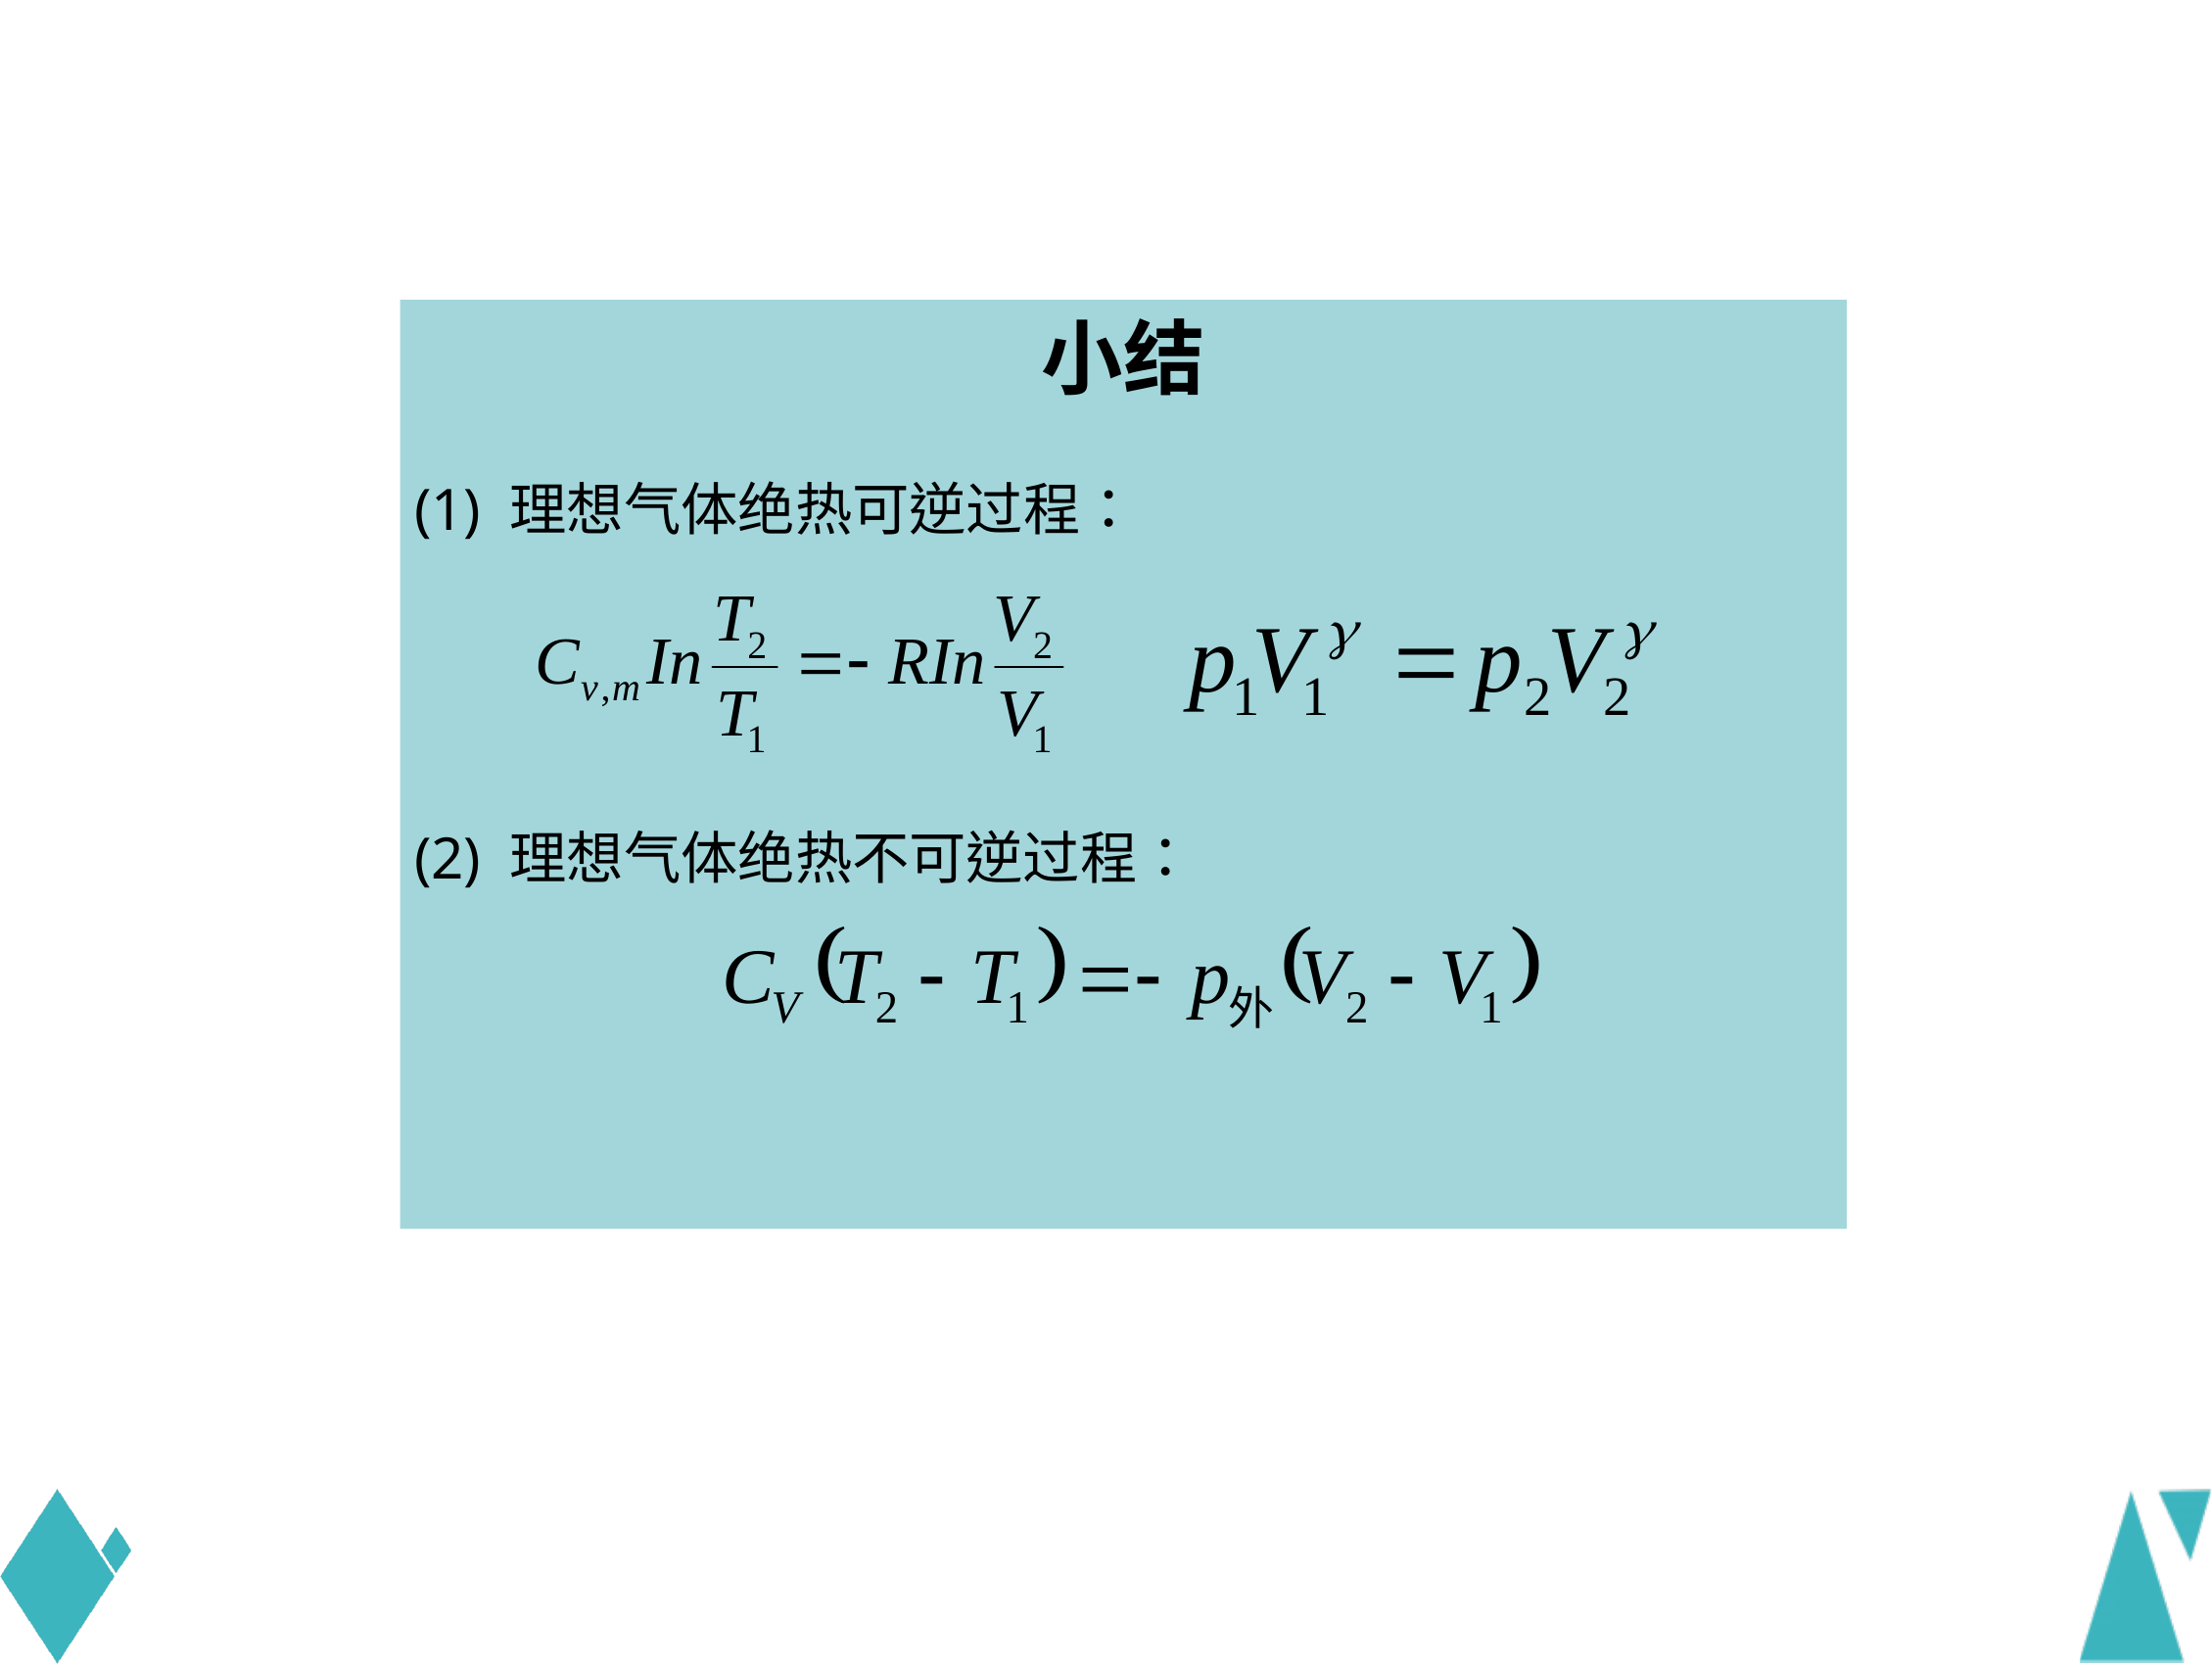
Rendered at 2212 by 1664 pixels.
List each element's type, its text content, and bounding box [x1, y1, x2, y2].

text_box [527, 577, 1670, 1043]
text_box 小结 (1) 理想气体绝热可逆过程： (2) 理想气体绝热不可逆过程： [400, 300, 1847, 1229]
picture [2080, 1487, 2212, 1663]
picture [0, 1489, 131, 1664]
